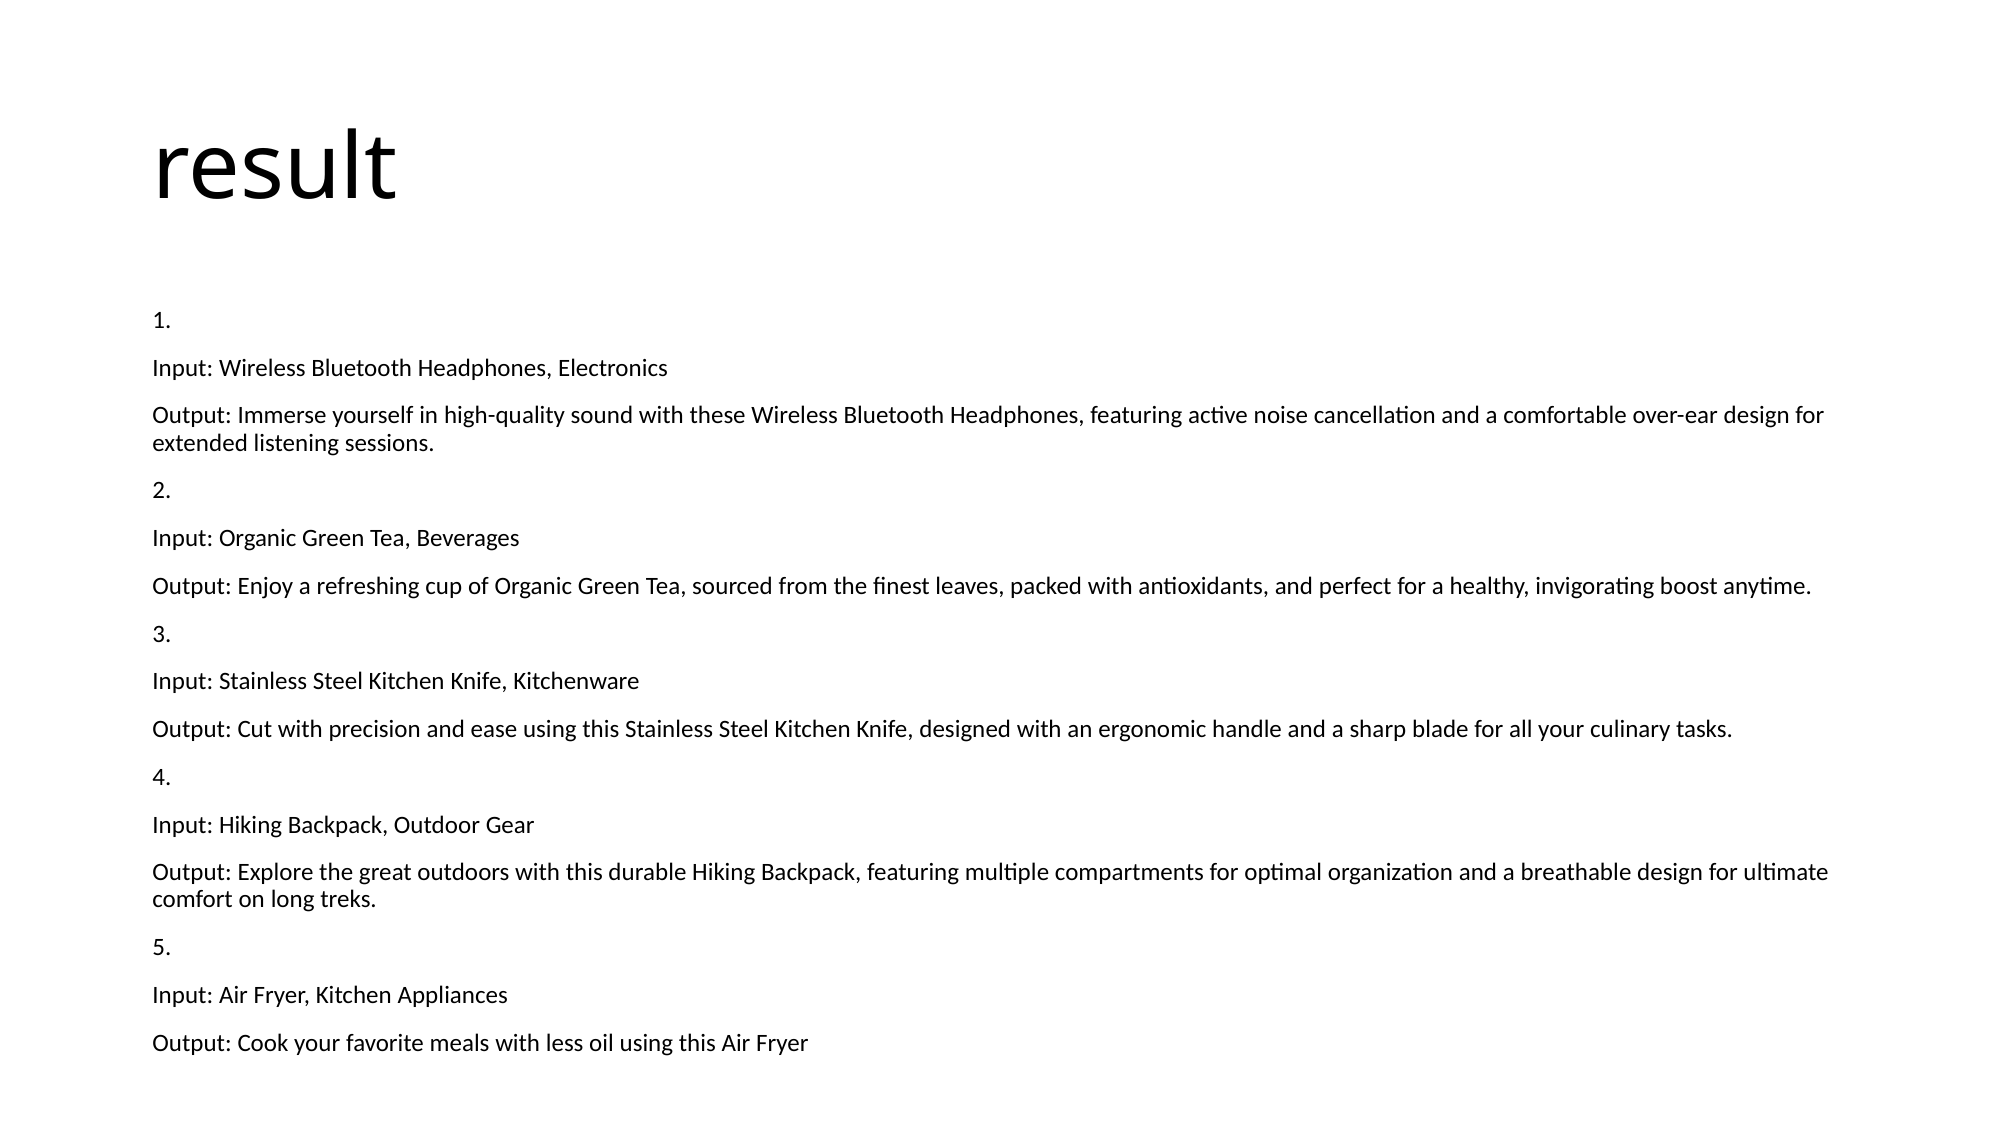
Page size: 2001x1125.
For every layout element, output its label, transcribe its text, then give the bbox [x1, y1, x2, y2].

title result [137, 59, 1863, 278]
list 1. Input: Wireless Bluetooth Headphones, Electronics Output: Immerse yourself in high-quality sound with these Wireless Bluetooth Headphones, featuring active noise cancellation and a comfortable over-ear design for extended listening sessions. 2. Input: Organic Green Tea, Beverages Output: Enjoy a refreshing cup of Organic Green Tea, sourced from the finest leaves, packed with antioxidants, and perfect for a healthy, invigorating boost anytime. 3. Input: Stainless Steel Kitchen Knife, Kitchenware Output: Cut with precision and ease using this Stainless Steel Kitchen Knife, designed with an ergonomic handle and a sharp blade for all your culinary tasks. 4. Input: Hiking Backpack, Outdoor Gear Output: Explore the great outdoors with this durable Hiking Backpack, featuring multiple compartments for optimal organization and a breathable design for ultimate comfort on long treks. 5. Input: Air Fryer, Kitchen Appliances Output: Cook your favorite meals with less oil using this Air Fryer [137, 299, 1863, 1014]
